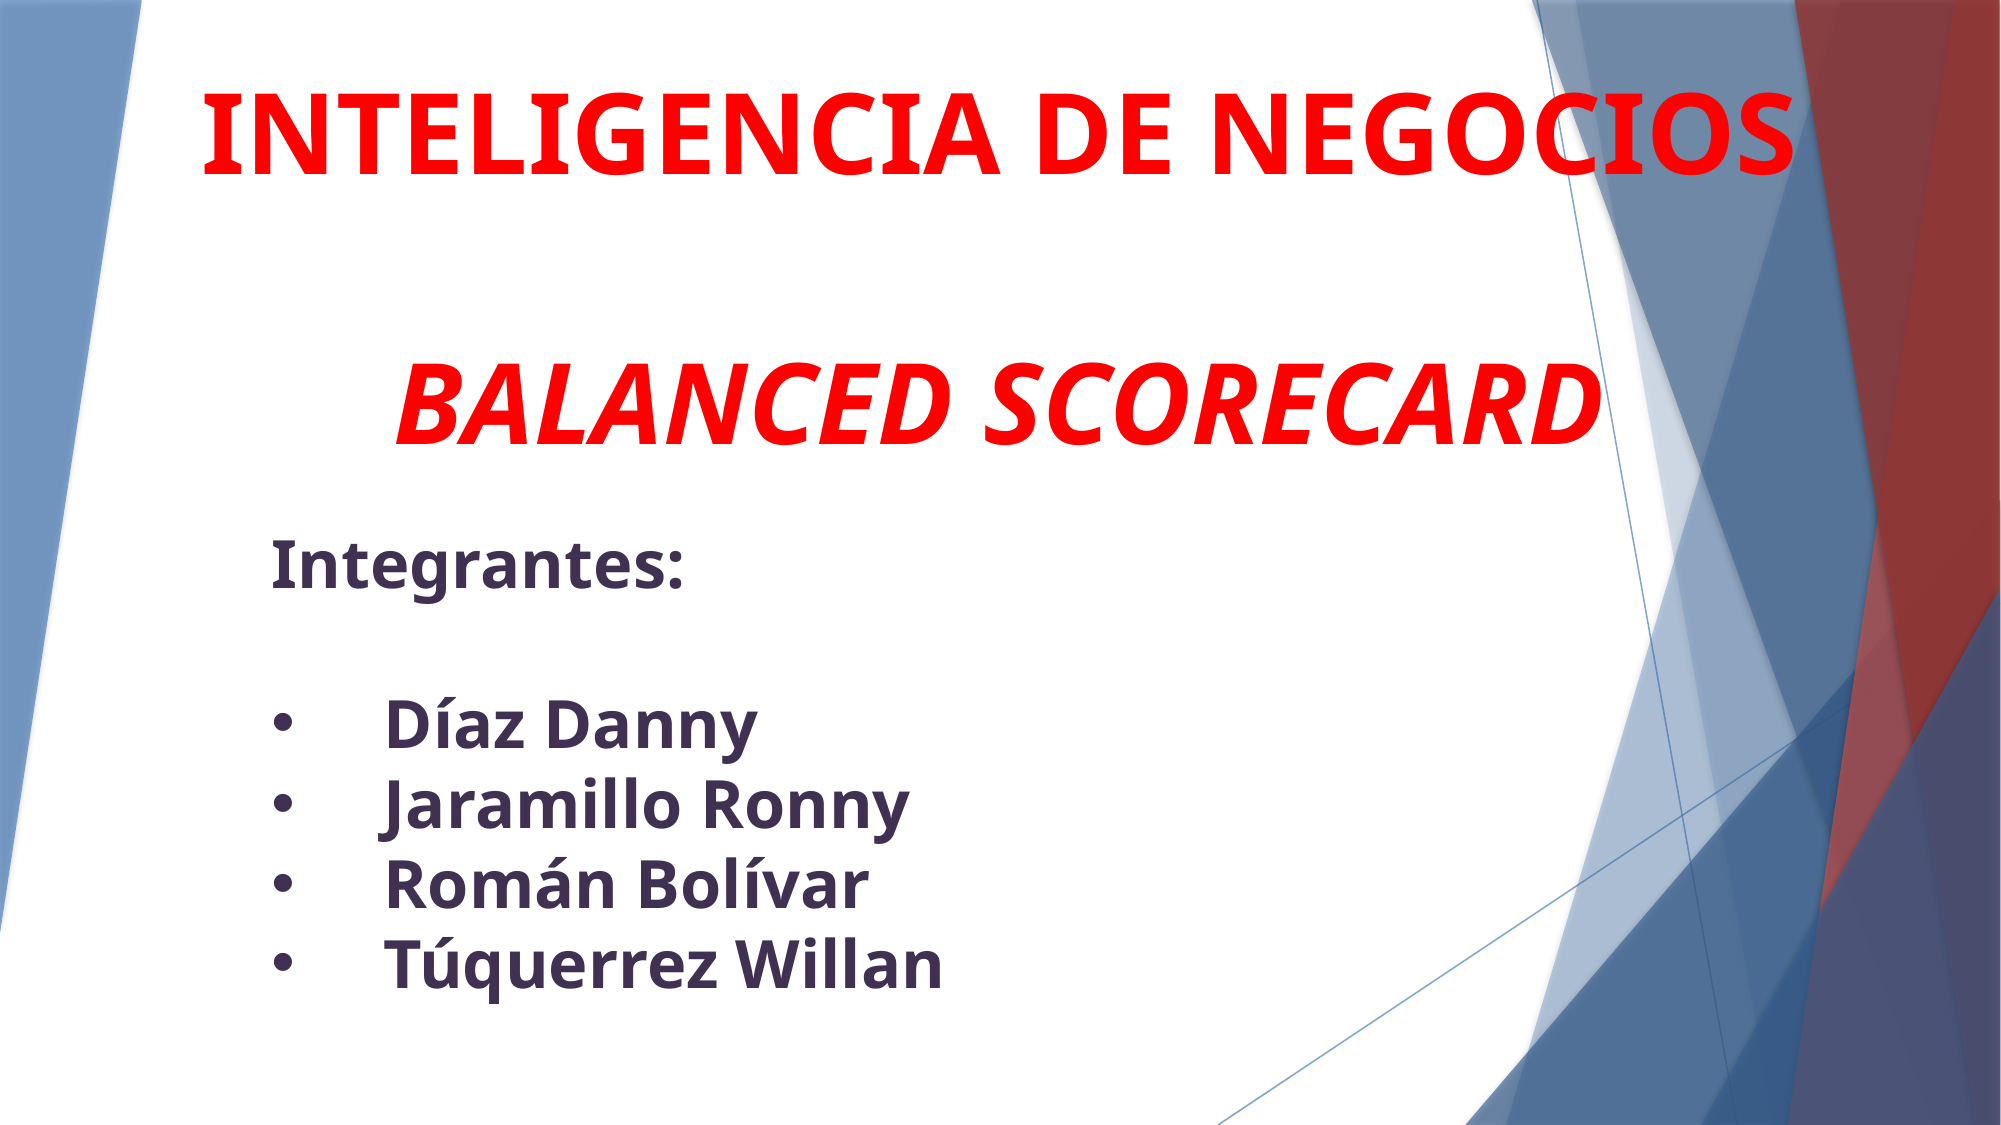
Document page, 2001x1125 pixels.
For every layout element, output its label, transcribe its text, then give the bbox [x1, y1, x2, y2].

title INTELIGENCIA DE NEGOCIOS BALANCED SCORECARD [86, 125, 1914, 475]
text_box Integrantes: Díaz Danny Jaramillo Ronny Román Bolívar Túquerrez Willan [256, 632, 1744, 1010]
